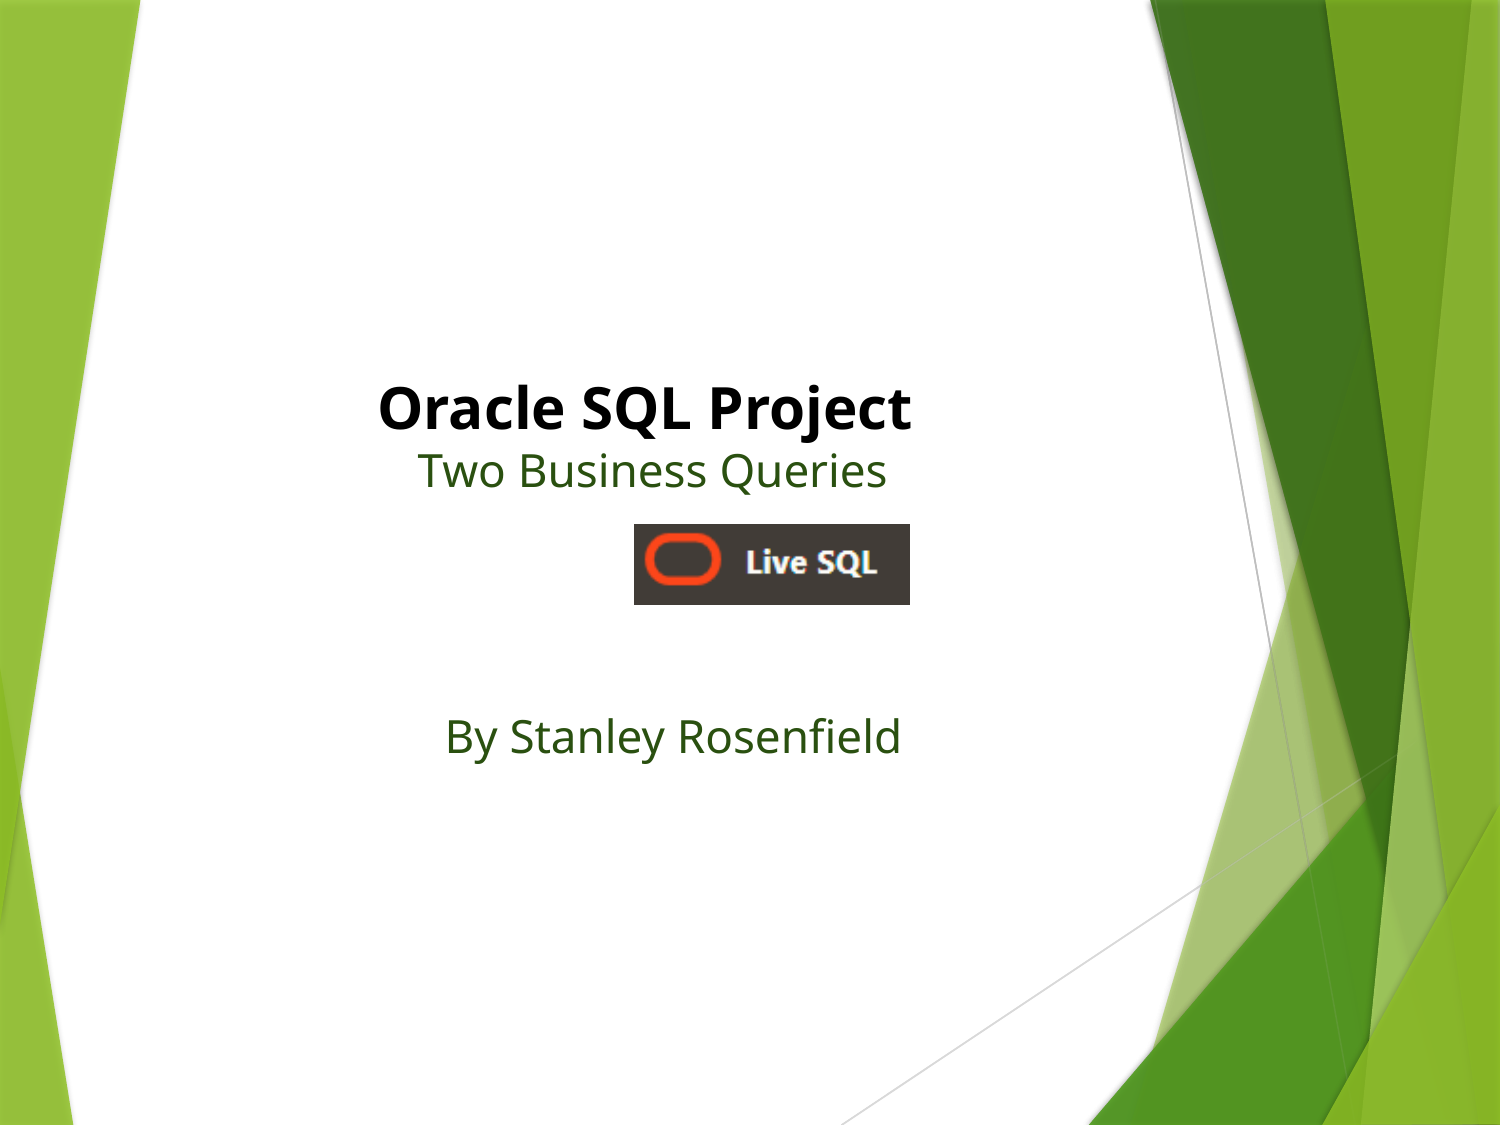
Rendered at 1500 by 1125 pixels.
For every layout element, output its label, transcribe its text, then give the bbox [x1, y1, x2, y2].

picture [634, 524, 911, 606]
title Oracle SQL Project Two Business Queries [174, 249, 1131, 639]
subtitle By Stanley Rosenfield [412, 699, 935, 788]
